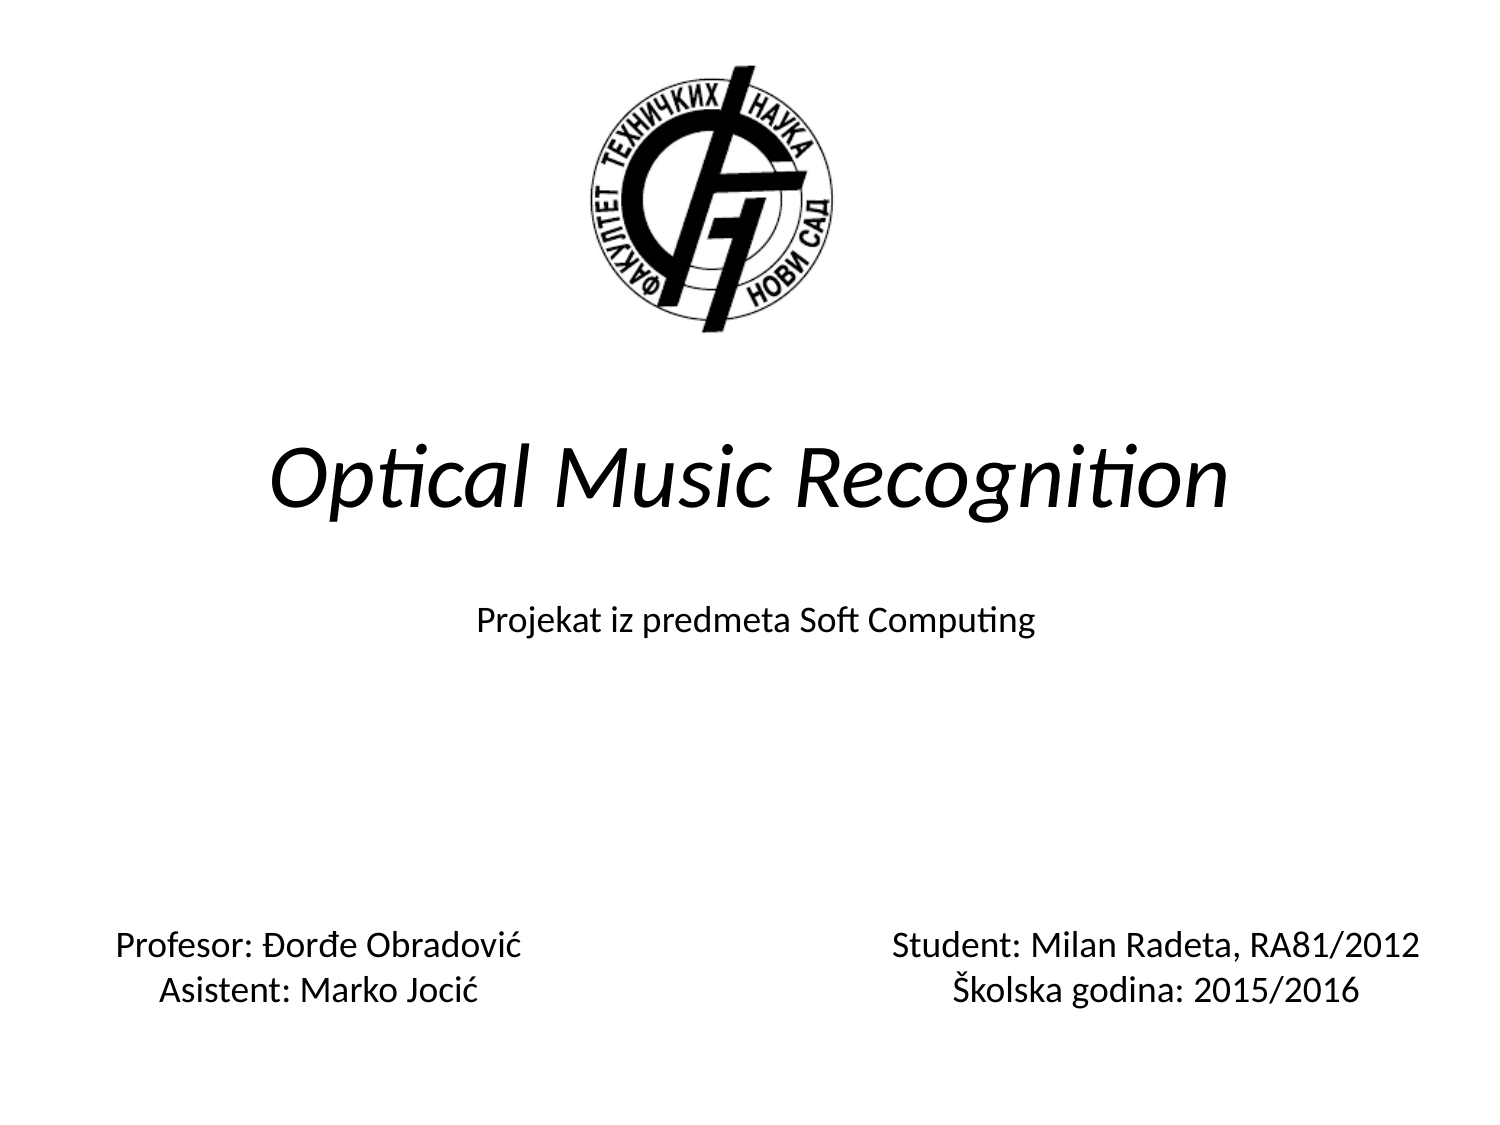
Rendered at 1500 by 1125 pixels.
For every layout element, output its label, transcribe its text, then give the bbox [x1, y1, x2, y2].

picture [549, 37, 876, 363]
text_box Student: Milan Radeta, RA81/2012 Školska godina: 2015/2016 [837, 912, 1475, 1018]
title Optical Music Recognition [112, 350, 1388, 592]
text_box Projekat iz predmeta Soft Computing [437, 587, 1075, 648]
text_box Profesor: Đorđe Obradović Asistent: Marko Jocić [0, 912, 638, 1018]
